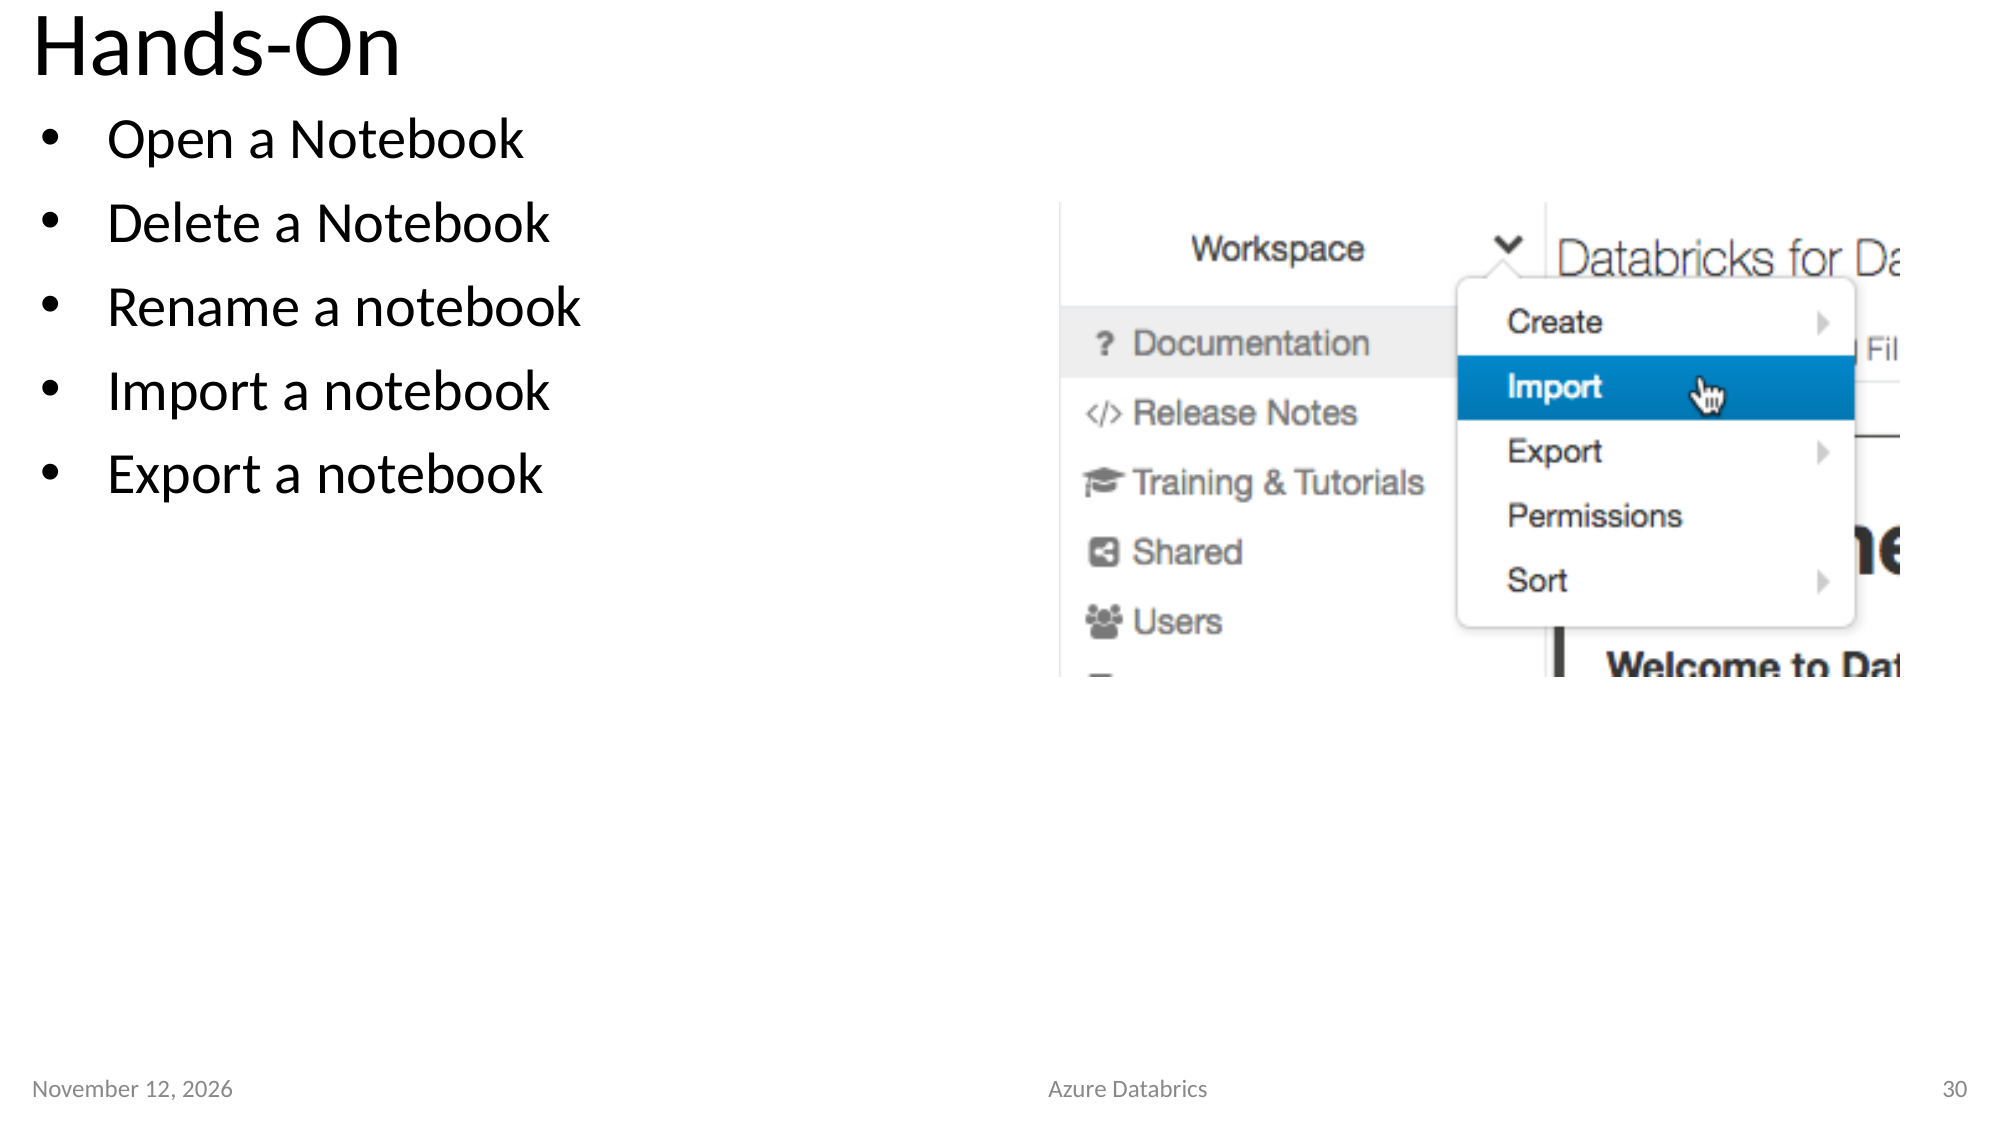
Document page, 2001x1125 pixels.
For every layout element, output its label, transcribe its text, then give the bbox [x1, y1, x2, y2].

title Hands-On [17, 4, 1983, 87]
slide_number 30 [1877, 1057, 1983, 1117]
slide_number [17, 1057, 426, 1117]
picture [1058, 202, 1900, 677]
list Open a Notebook Delete a Notebook Rename a notebook Import a notebook Export a notebook [17, 100, 1983, 1042]
footer Azure Databrics [454, 1057, 1803, 1117]
